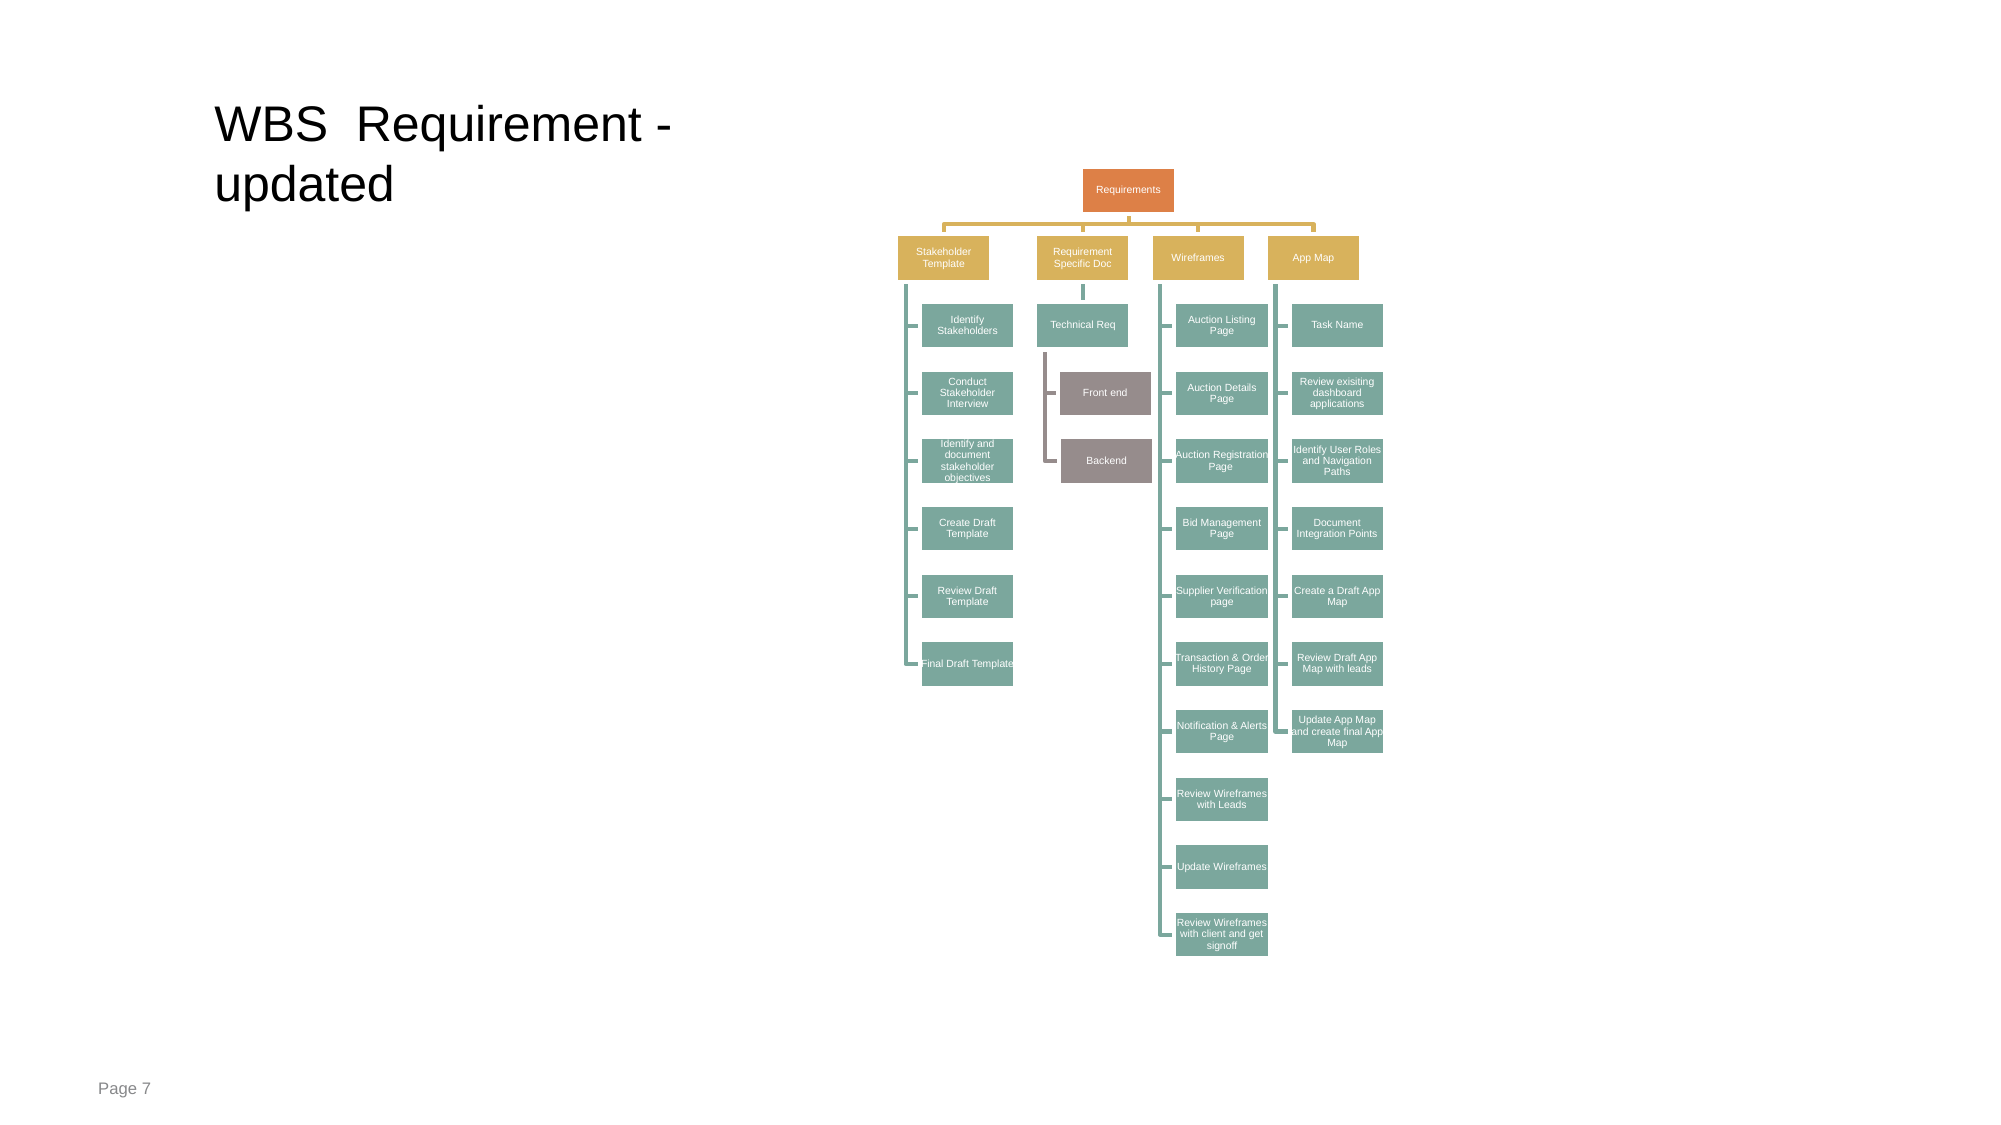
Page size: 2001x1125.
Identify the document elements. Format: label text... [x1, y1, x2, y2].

text_box WBS Requirement - updated [199, 76, 882, 196]
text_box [570, 165, 1711, 960]
